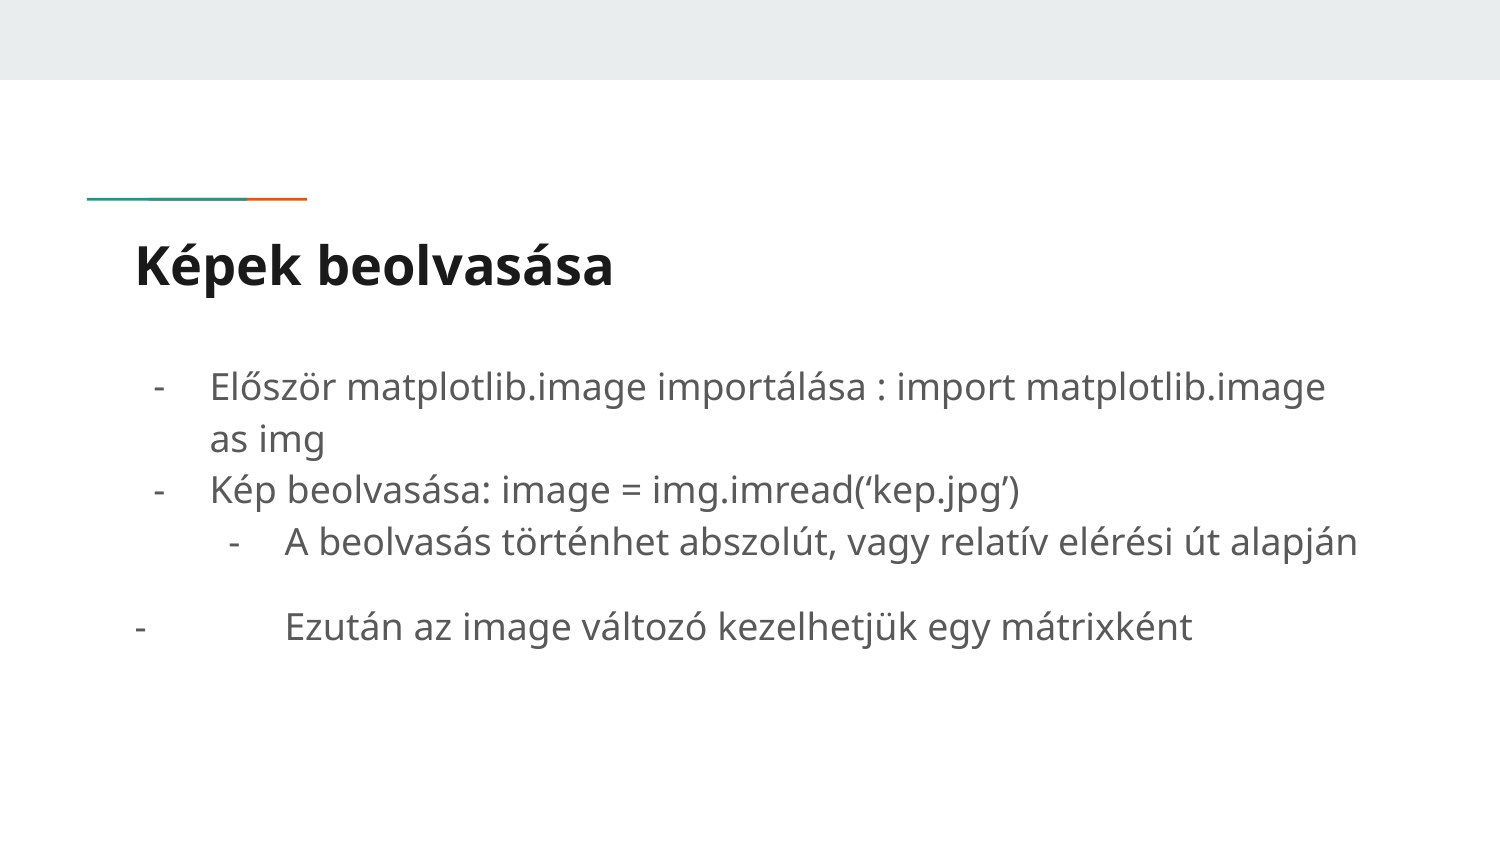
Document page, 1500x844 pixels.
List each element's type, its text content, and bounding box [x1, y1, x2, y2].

title Képek beolvasása [119, 216, 1381, 305]
list Először matplotlib.image importálása : import matplotlib.image as img Kép beolvasása: image = img.imread(‘kep.jpg’) A beolvasás történhet abszolút, vagy relatív elérési út alapján - Ezután az image változó kezelhetjük egy mátrixként [119, 341, 1381, 712]
